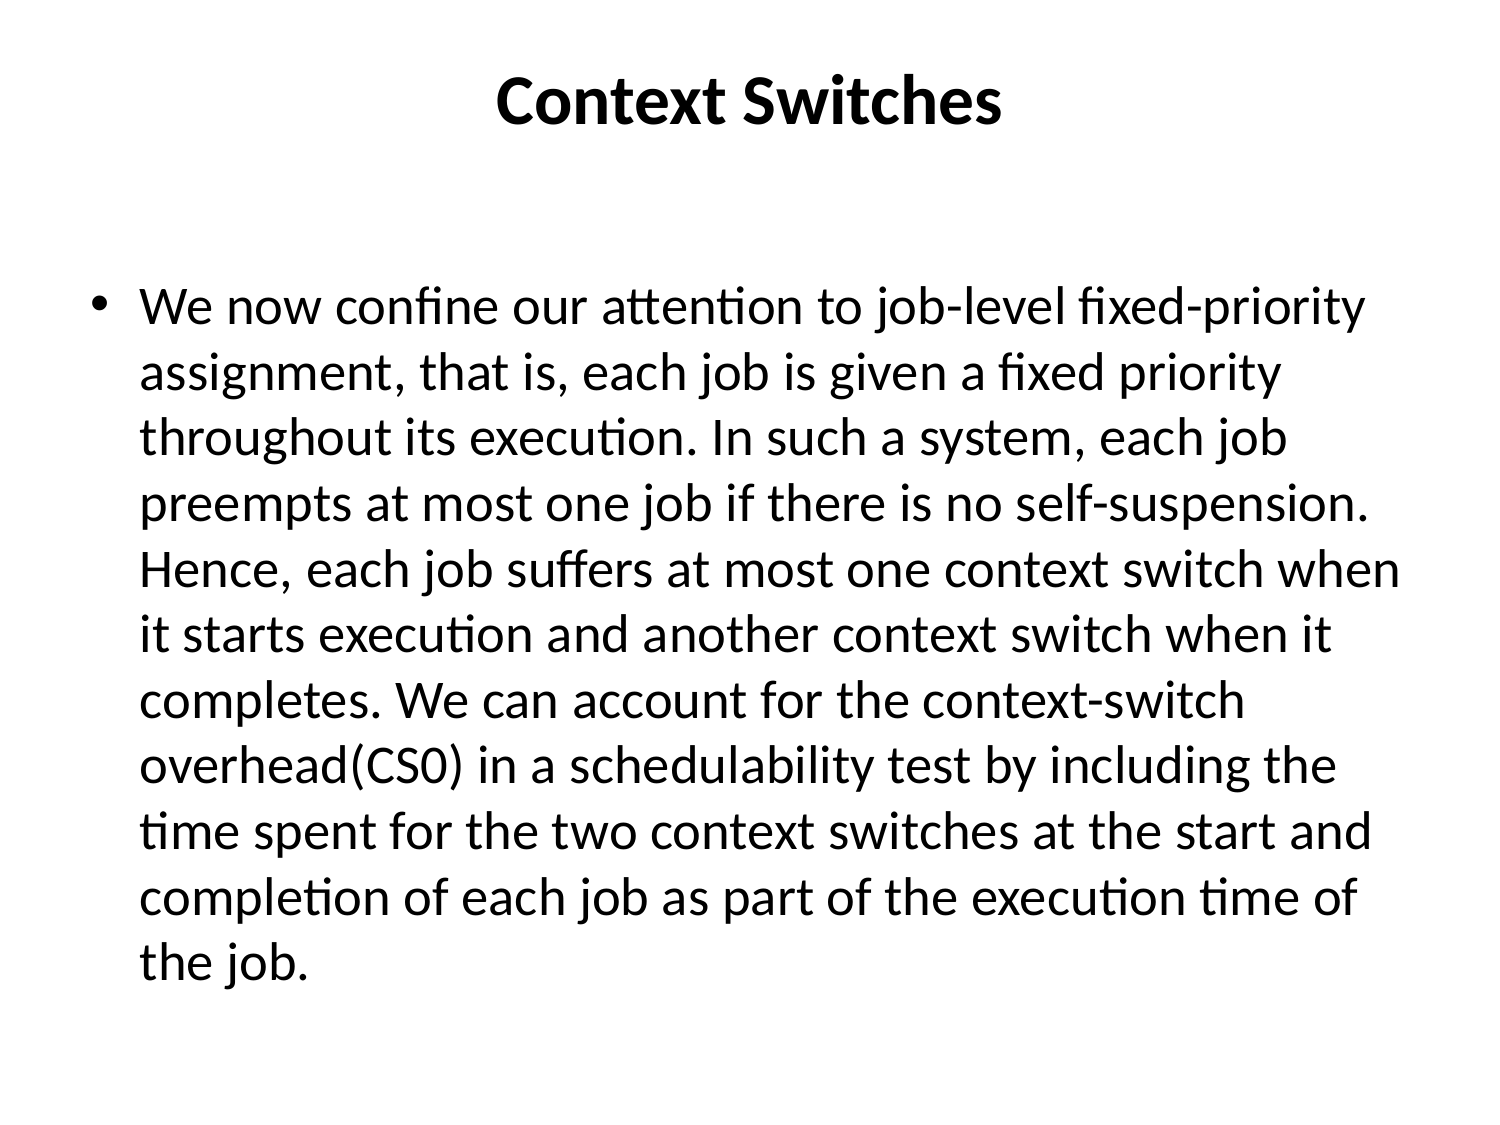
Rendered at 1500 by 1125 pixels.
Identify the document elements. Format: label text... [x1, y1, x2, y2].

title Context Switches [75, 45, 1425, 233]
list We now confine our attention to job-level fixed-priority assignment, that is, each job is given a fixed priority throughout its execution. In such a system, each job preempts at most one job if there is no self-suspension. Hence, each job suffers at most one context switch when it starts execution and another context switch when it completes. We can account for the context-switch overhead(CS0) in a schedulability test by including the time spent for the two context switches at the start and completion of each job as part of the execution time of the job. [75, 262, 1425, 1005]
